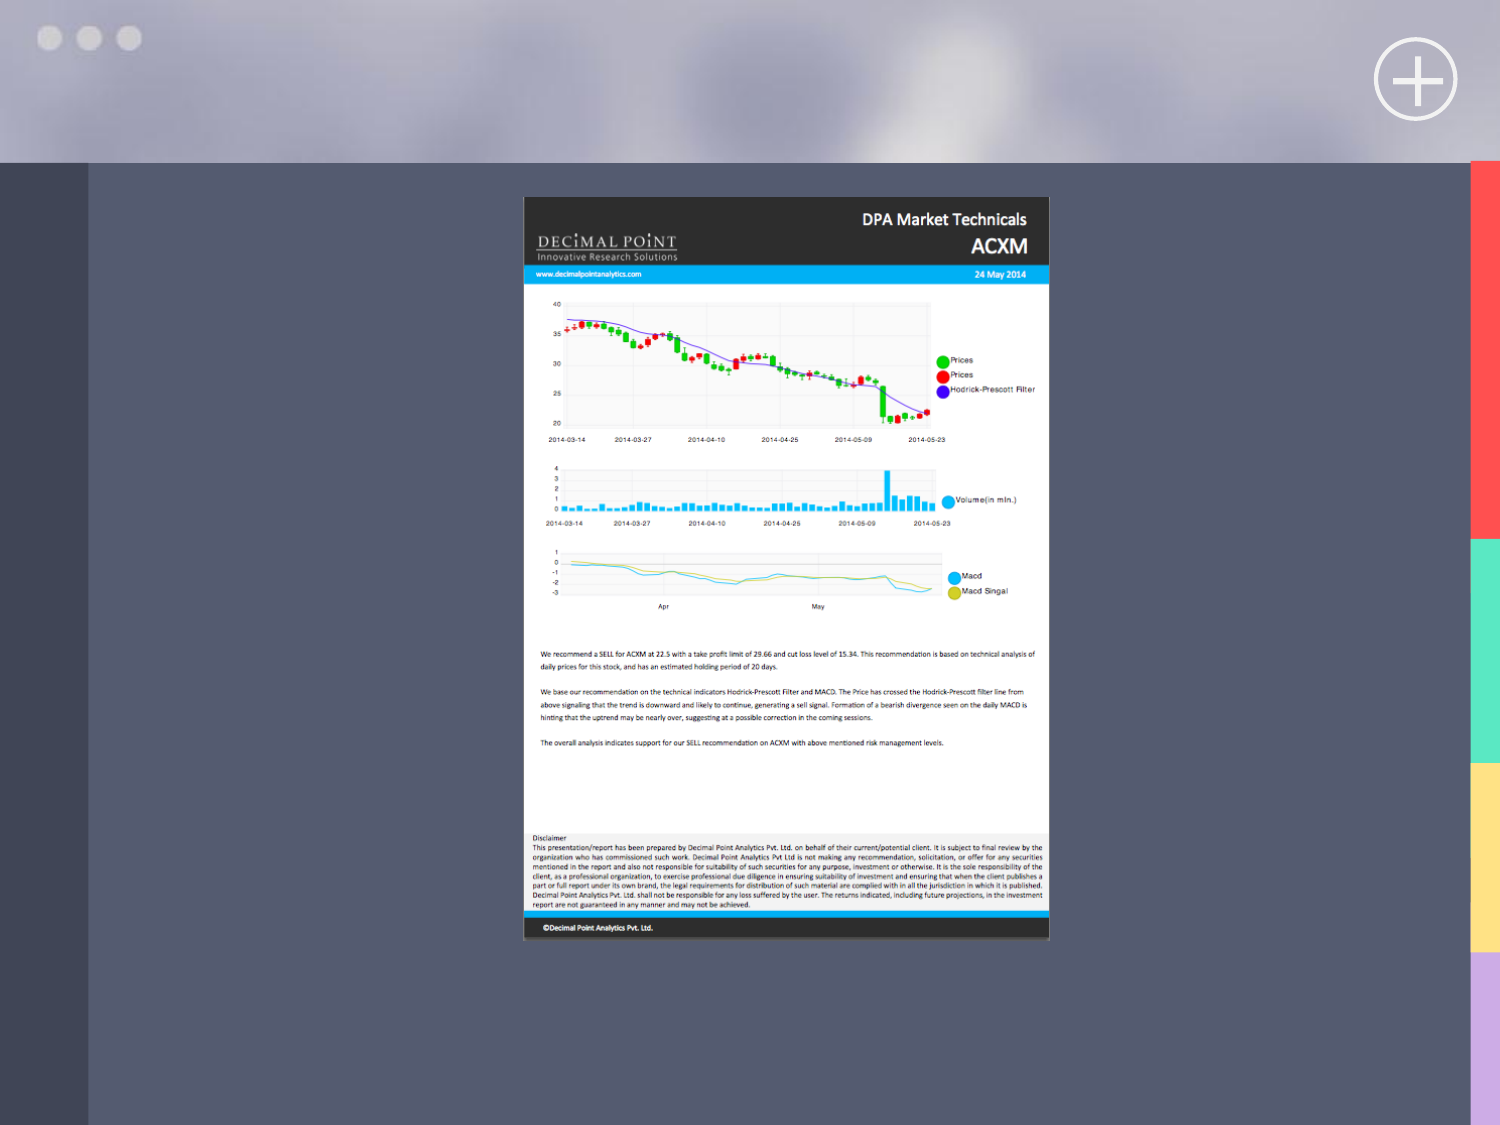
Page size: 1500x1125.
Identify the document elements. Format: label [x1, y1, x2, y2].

picture [0, 0, 1500, 163]
list [120, 197, 1453, 941]
